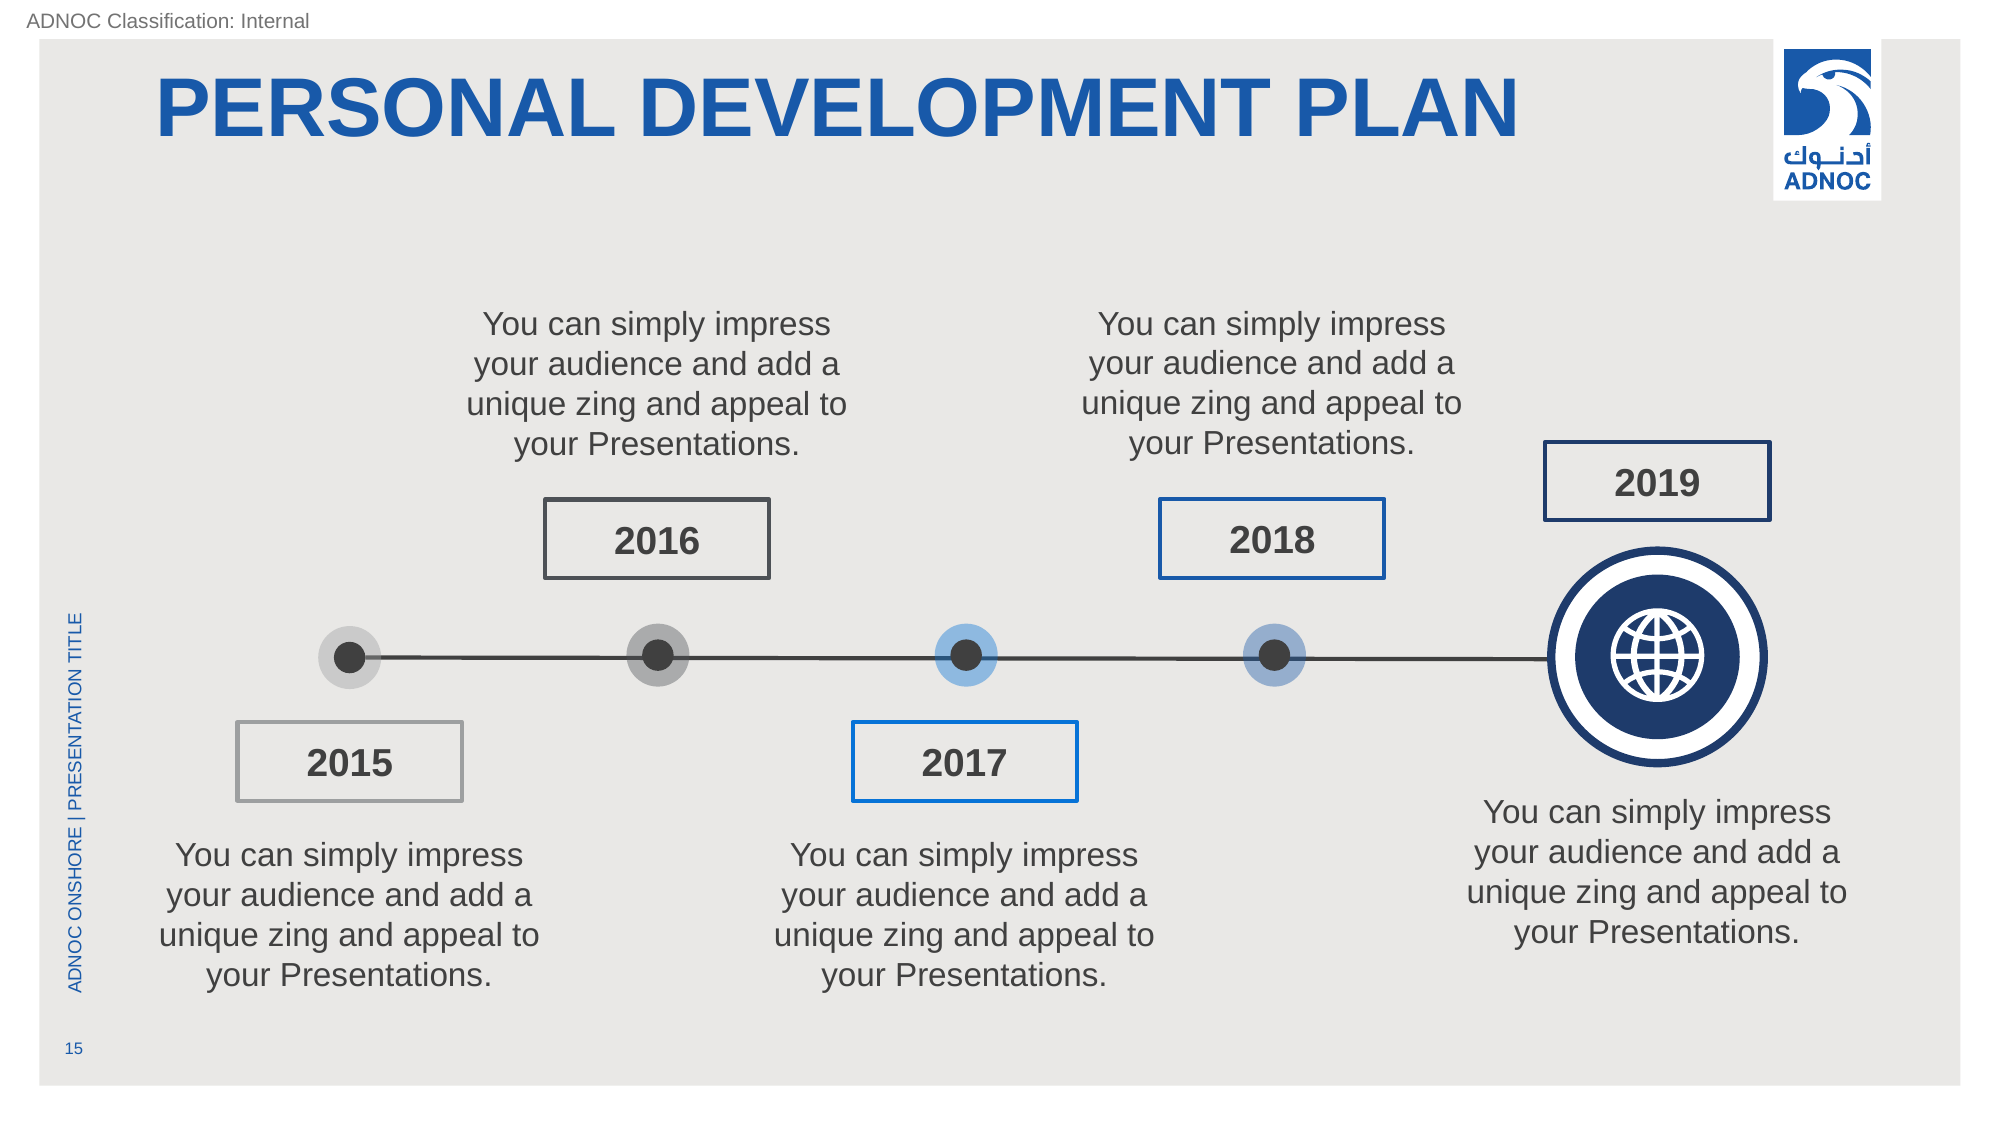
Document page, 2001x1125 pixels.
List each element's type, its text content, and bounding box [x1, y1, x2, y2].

text_box 2016 [545, 499, 770, 579]
text_box 2018 [1160, 499, 1385, 578]
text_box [626, 623, 690, 687]
text_box You can simply impress your audience and add a unique zing and appeal to your Presentations. [431, 294, 883, 470]
text_box You can simply impress your audience and add a unique zing and appeal to your Presentations. [739, 825, 1190, 1001]
text_box 2017 [852, 722, 1077, 801]
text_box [1551, 550, 1764, 764]
text_box 2015 [237, 722, 462, 801]
text_box You can simply impress your audience and add a unique zing and appeal to your Presentations. [1432, 782, 1883, 958]
text_box You can simply impress your audience and add a unique zing and appeal to your Presentations. [124, 825, 575, 1001]
title Personal development Plan [155, 72, 1740, 254]
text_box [934, 623, 998, 687]
text_box 2019 [1545, 441, 1770, 521]
footer Adnoc Onshore | Presentation title [44, 509, 104, 995]
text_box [318, 626, 382, 690]
text_box You can simply impress your audience and add a unique zing and appeal to your Presentations. [1047, 294, 1498, 469]
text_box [1242, 623, 1306, 687]
slide_number 15 [44, 1037, 104, 1068]
